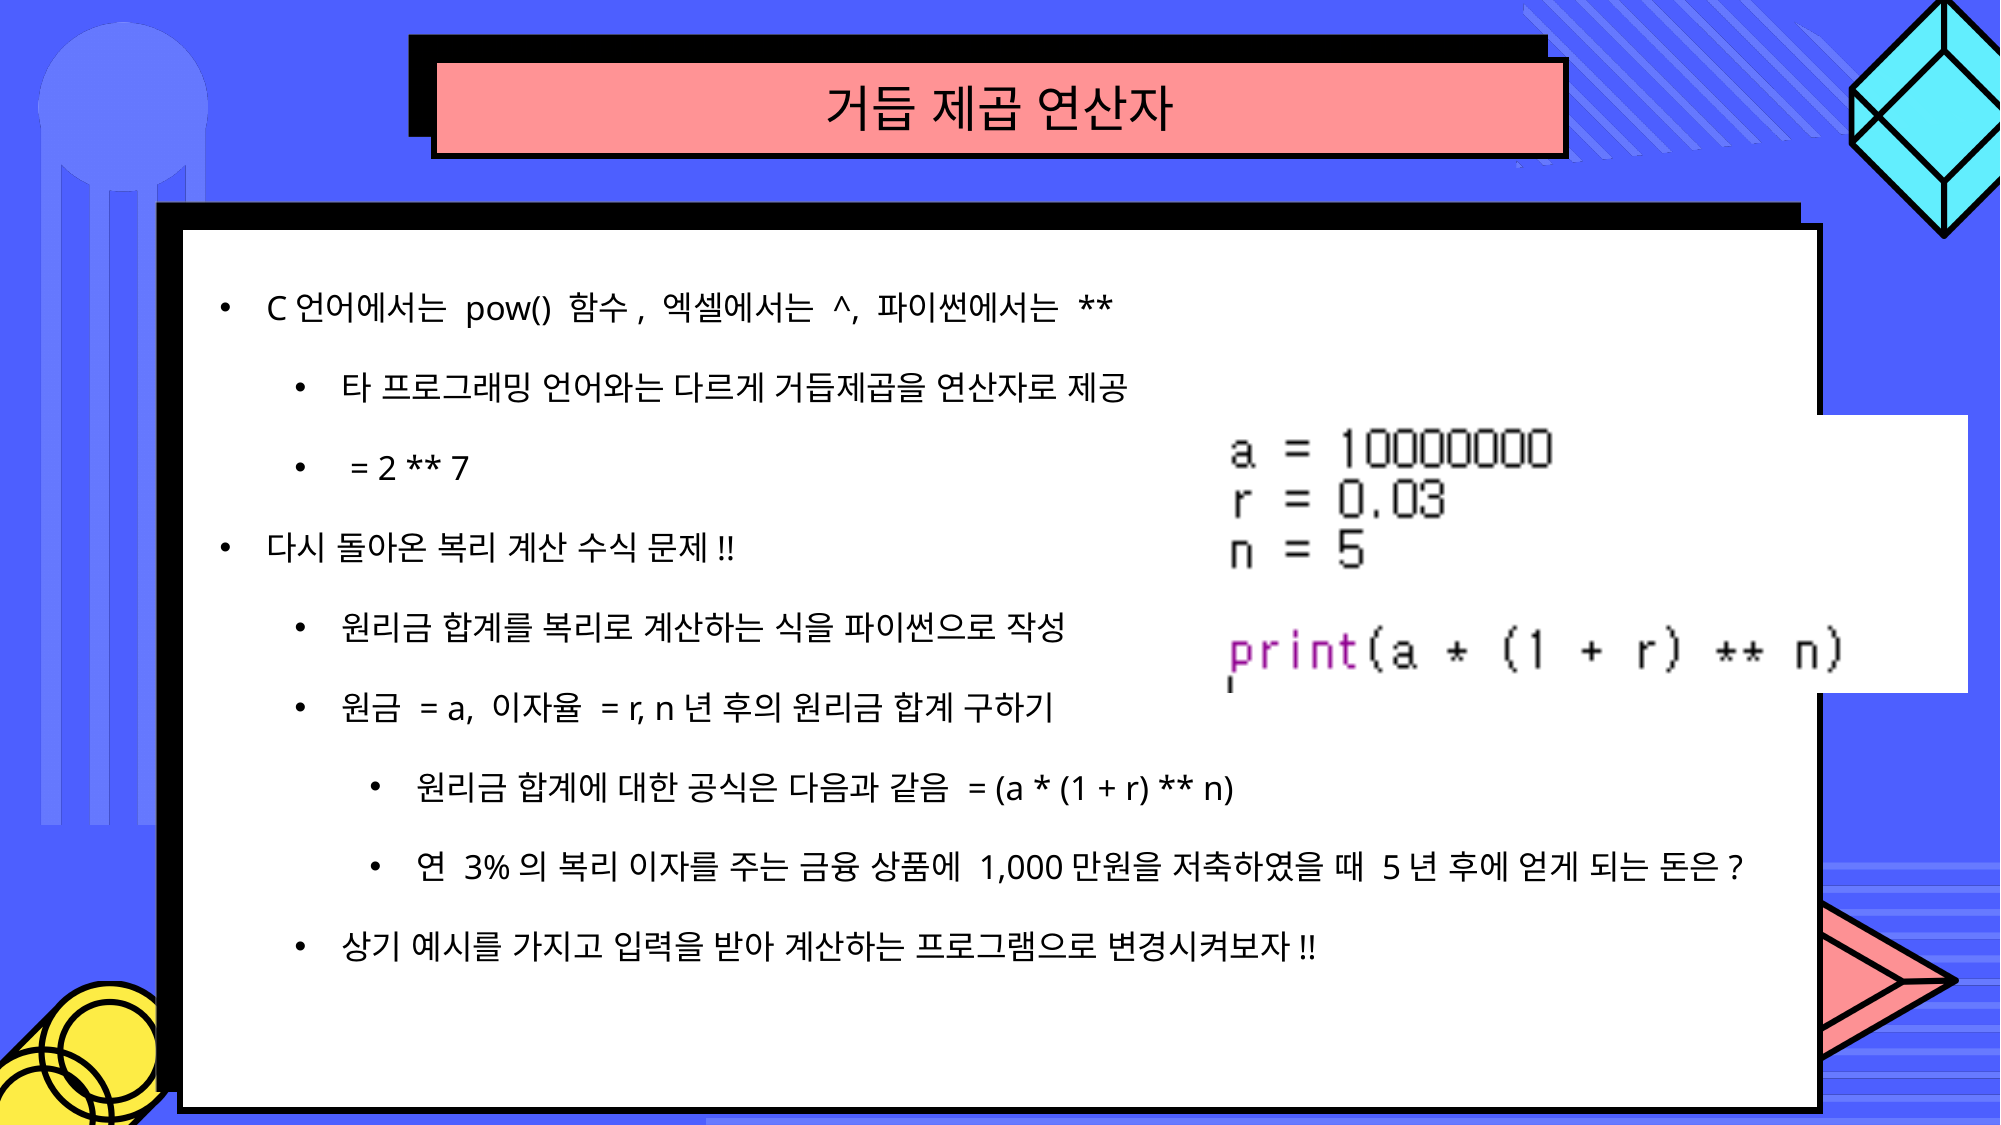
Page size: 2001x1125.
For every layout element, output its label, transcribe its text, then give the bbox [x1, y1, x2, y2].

picture [1222, 415, 1968, 693]
picture [706, 862, 2000, 1125]
picture [39, 23, 208, 824]
picture [0, 981, 181, 1125]
text_box 거듭 제곱 연산자 [433, 59, 1567, 157]
text_box [179, 225, 1821, 1112]
picture [1516, 0, 2000, 239]
